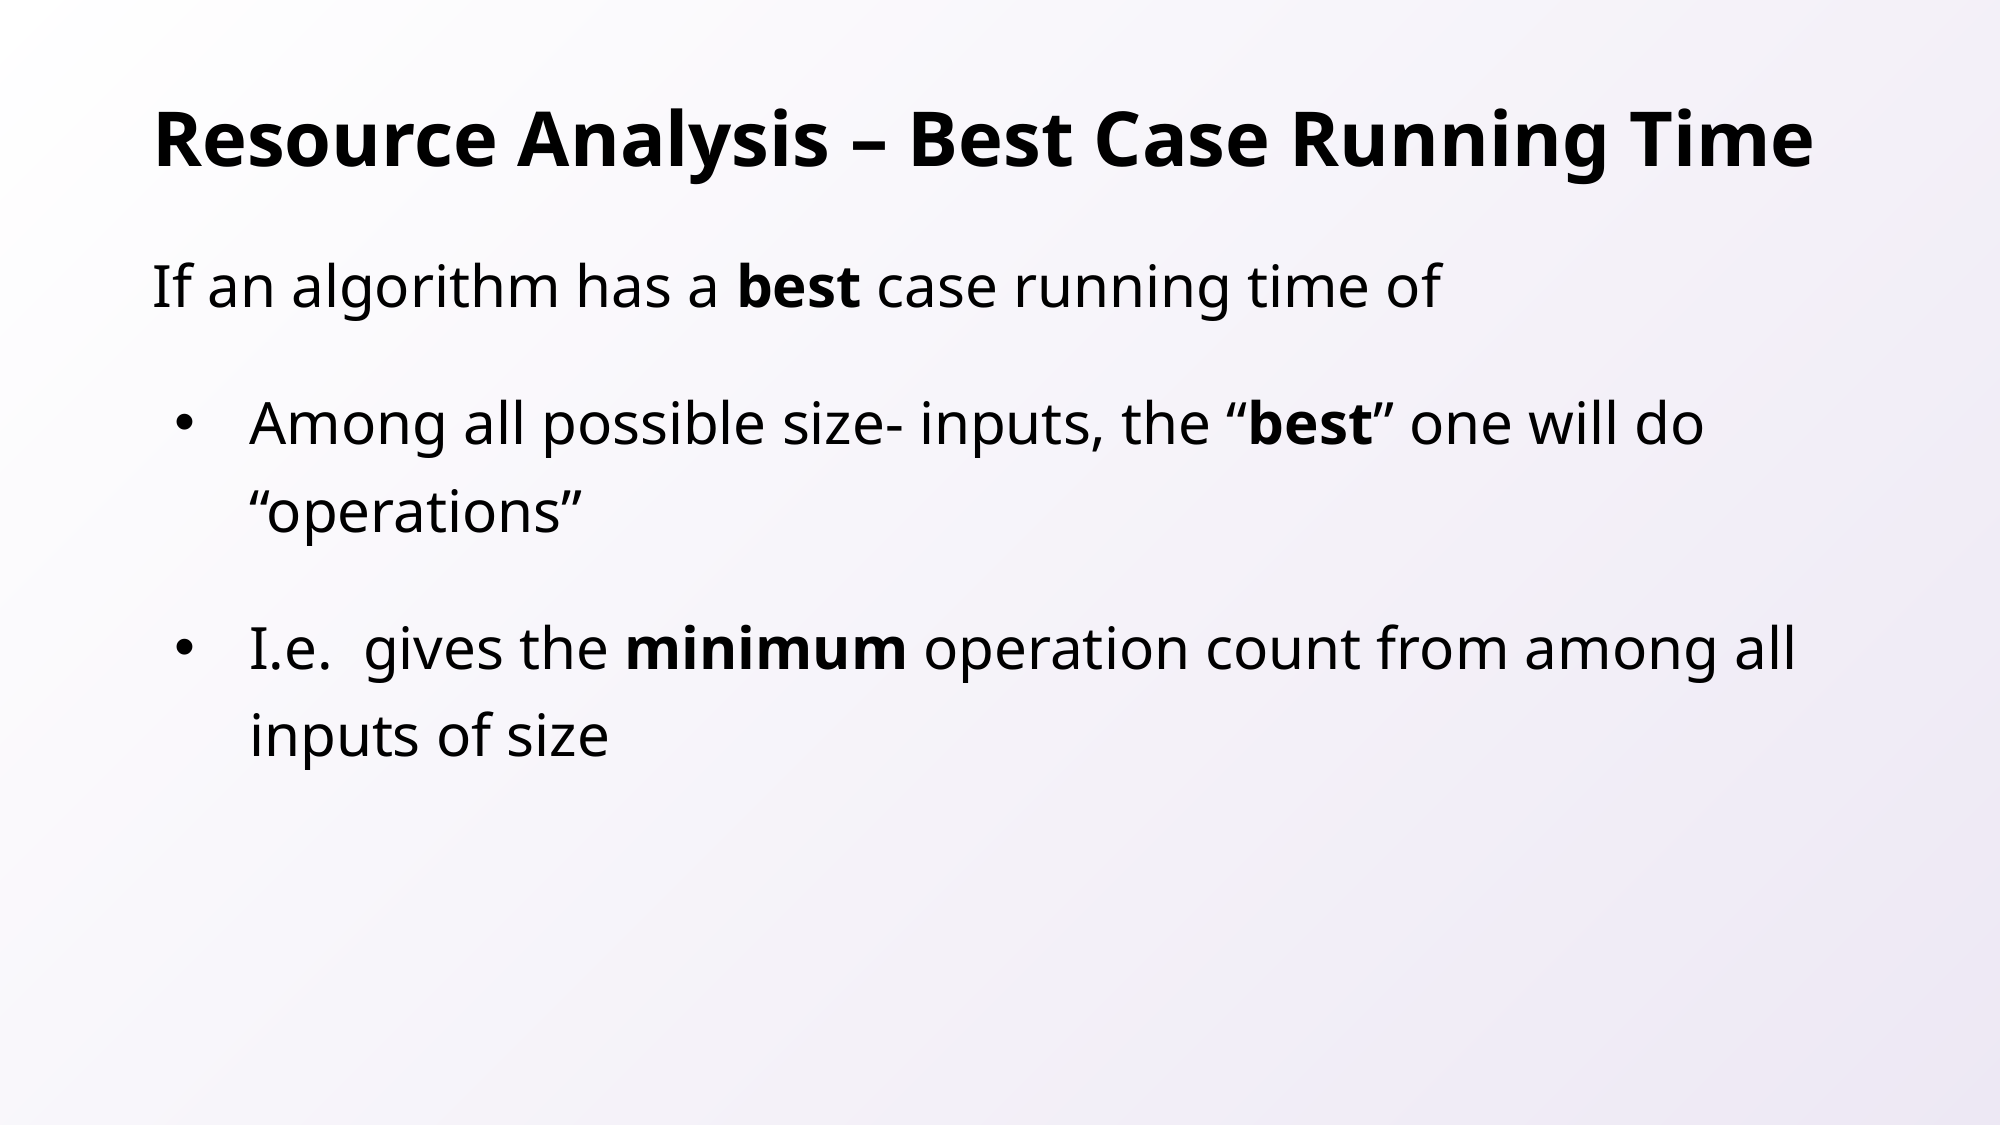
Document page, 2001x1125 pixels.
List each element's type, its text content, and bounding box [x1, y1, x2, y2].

title Resource Analysis – Best Case Running Time [137, 59, 1863, 224]
